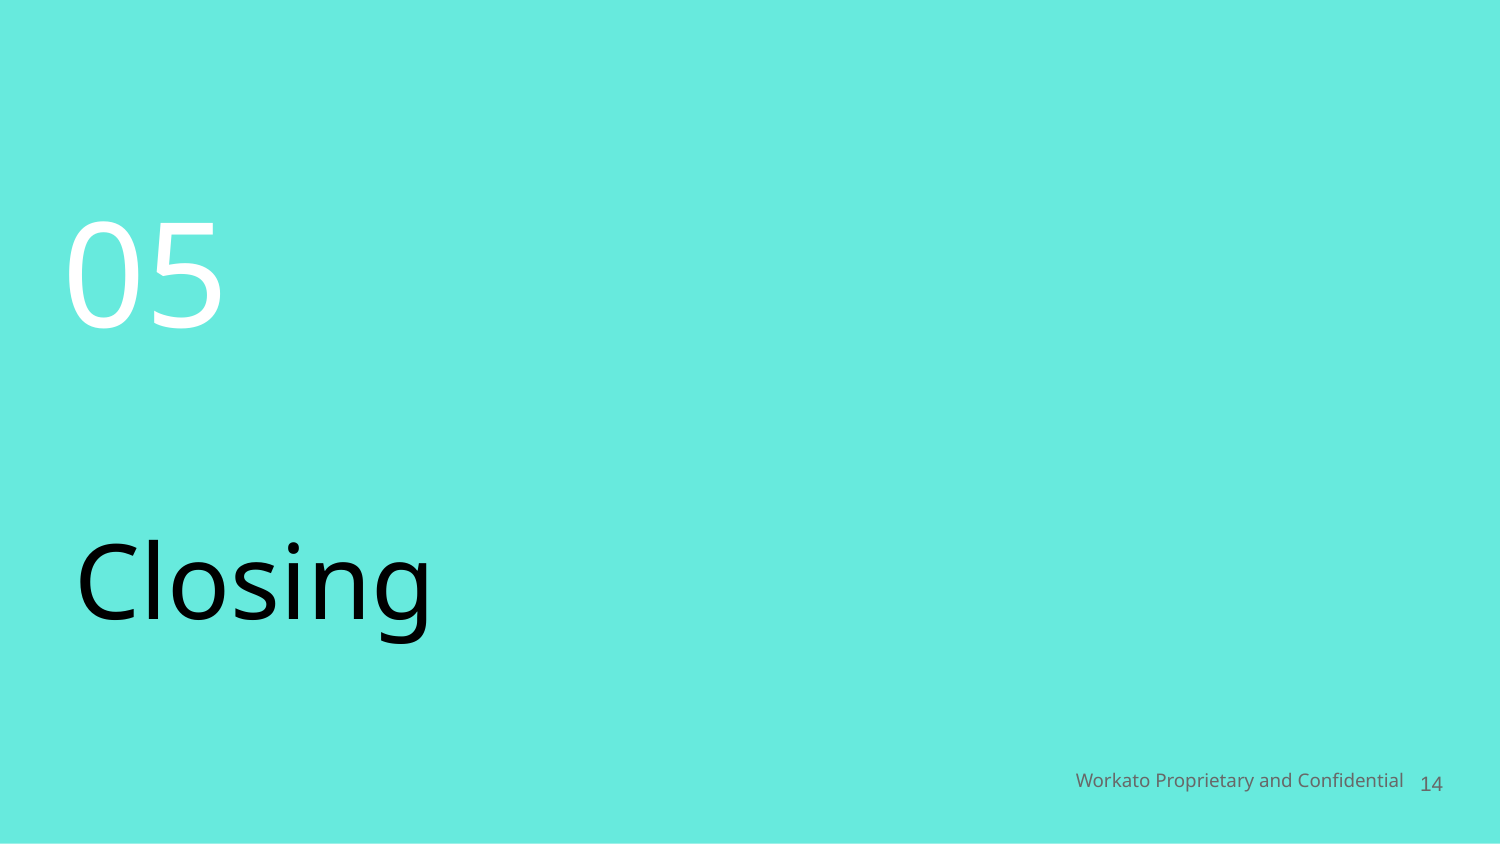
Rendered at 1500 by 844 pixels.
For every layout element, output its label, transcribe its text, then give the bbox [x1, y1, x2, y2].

text_box 05 [47, 79, 293, 298]
slide_number 14 [1368, 751, 1459, 816]
text_box Closing [59, 481, 1306, 844]
